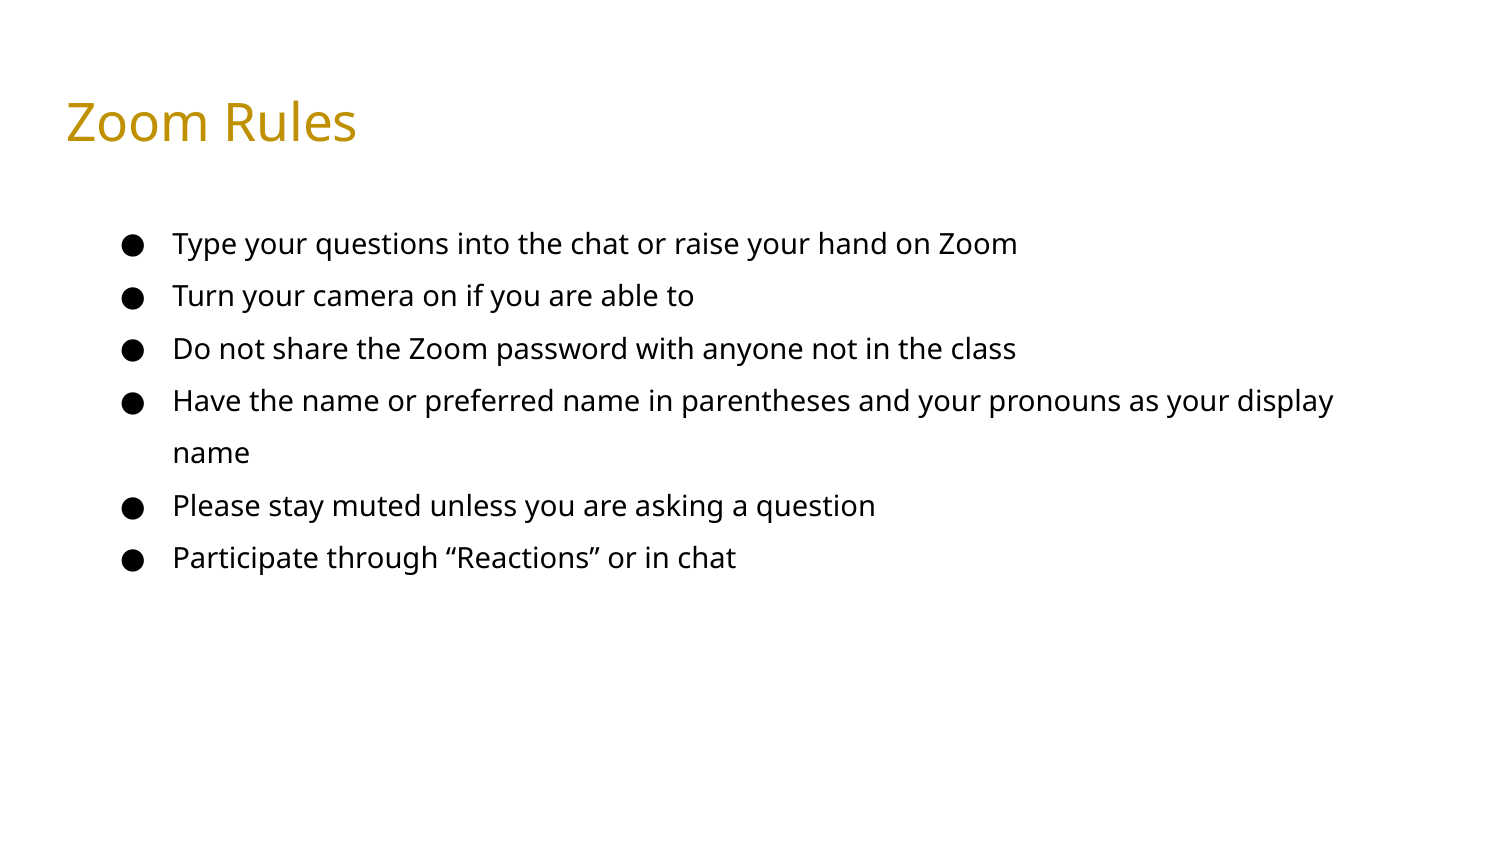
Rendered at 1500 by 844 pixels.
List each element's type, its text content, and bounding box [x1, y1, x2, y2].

title Zoom Rules [51, 72, 1449, 167]
text_box Type your questions into the chat or raise your hand on Zoom Turn your camera on if you are able to Do not share the Zoom password with anyone not in the class Have the name or preferred name in parentheses and your pronouns as your display name Please stay muted unless you are asking a question Participate through “Reactions” or in chat [82, 192, 1411, 643]
